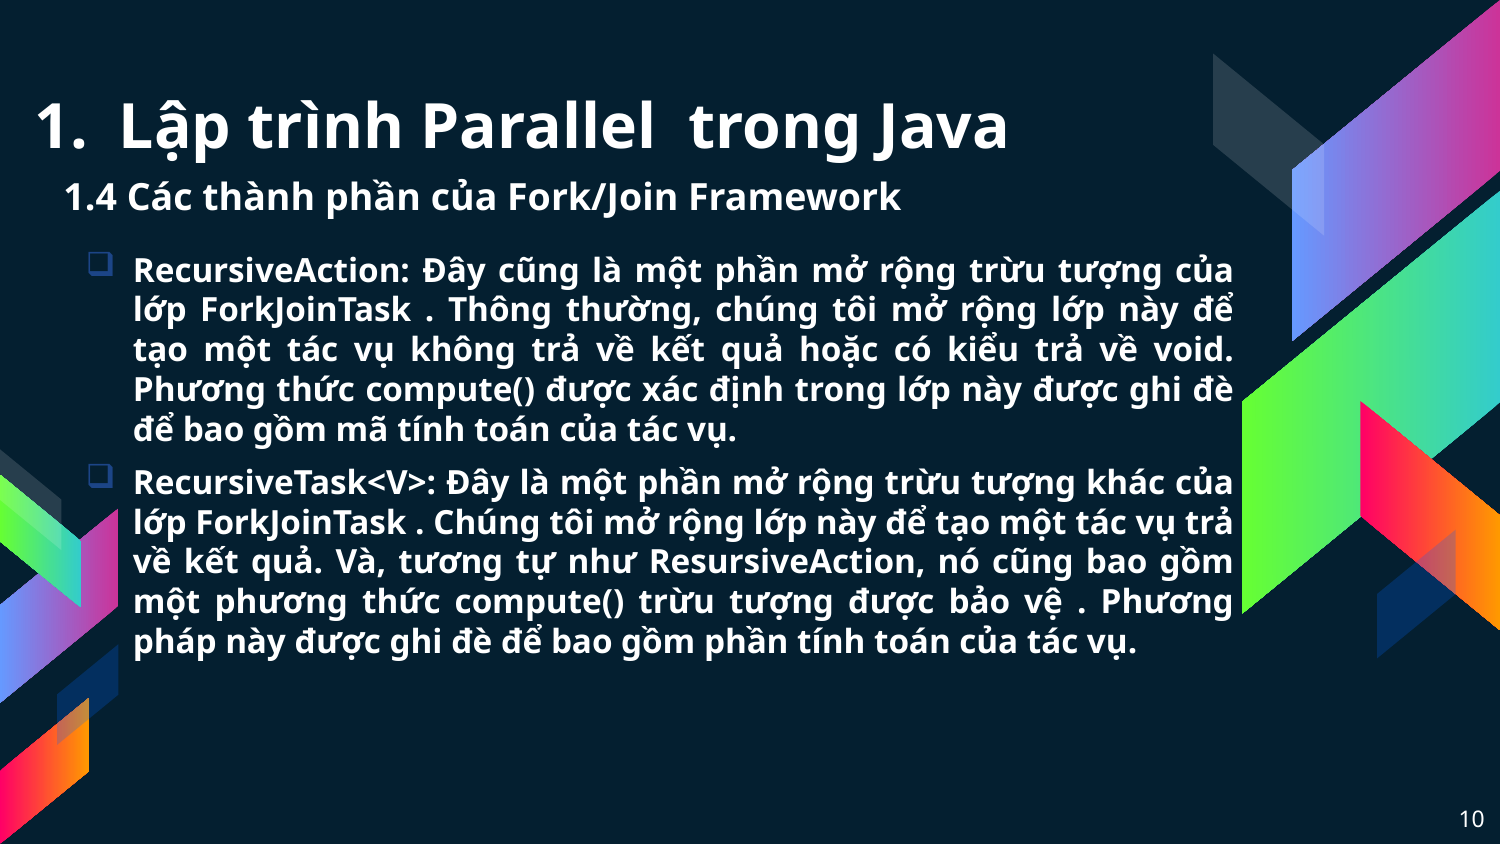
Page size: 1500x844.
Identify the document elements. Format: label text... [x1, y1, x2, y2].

slide_number 10 [1403, 789, 1500, 844]
list RecursiveAction: Đây cũng là một phần mở rộng trừu tượng của lớp ForkJoinTask . Thông thường, chúng tôi mở rộng lớp này để tạo một tác vụ không trả về kết quả hoặc có kiểu trả về void. Phương thức compute() được xác định trong lớp này được ghi đè để bao gồm mã tính toán của tác vụ. RecursiveTask<V>: Đây là một phần mở rộng trừu tượng khác của lớp ForkJoinTask . Chúng tôi mở rộng lớp này để tạo một tác vụ trả về kết quả. Và, tương tự như ResursiveAction, nó cũng bao gồm một phương thức compute() trừu tượng được bảo vệ . Phương pháp này được ghi đè để bao gồm phần tính toán của tác vụ. [70, 233, 1251, 583]
text_box 1.4 Các thành phần của Fork/Join Framework [48, 158, 1222, 309]
title Lập trình Parallel trong Java [19, 0, 1172, 177]
